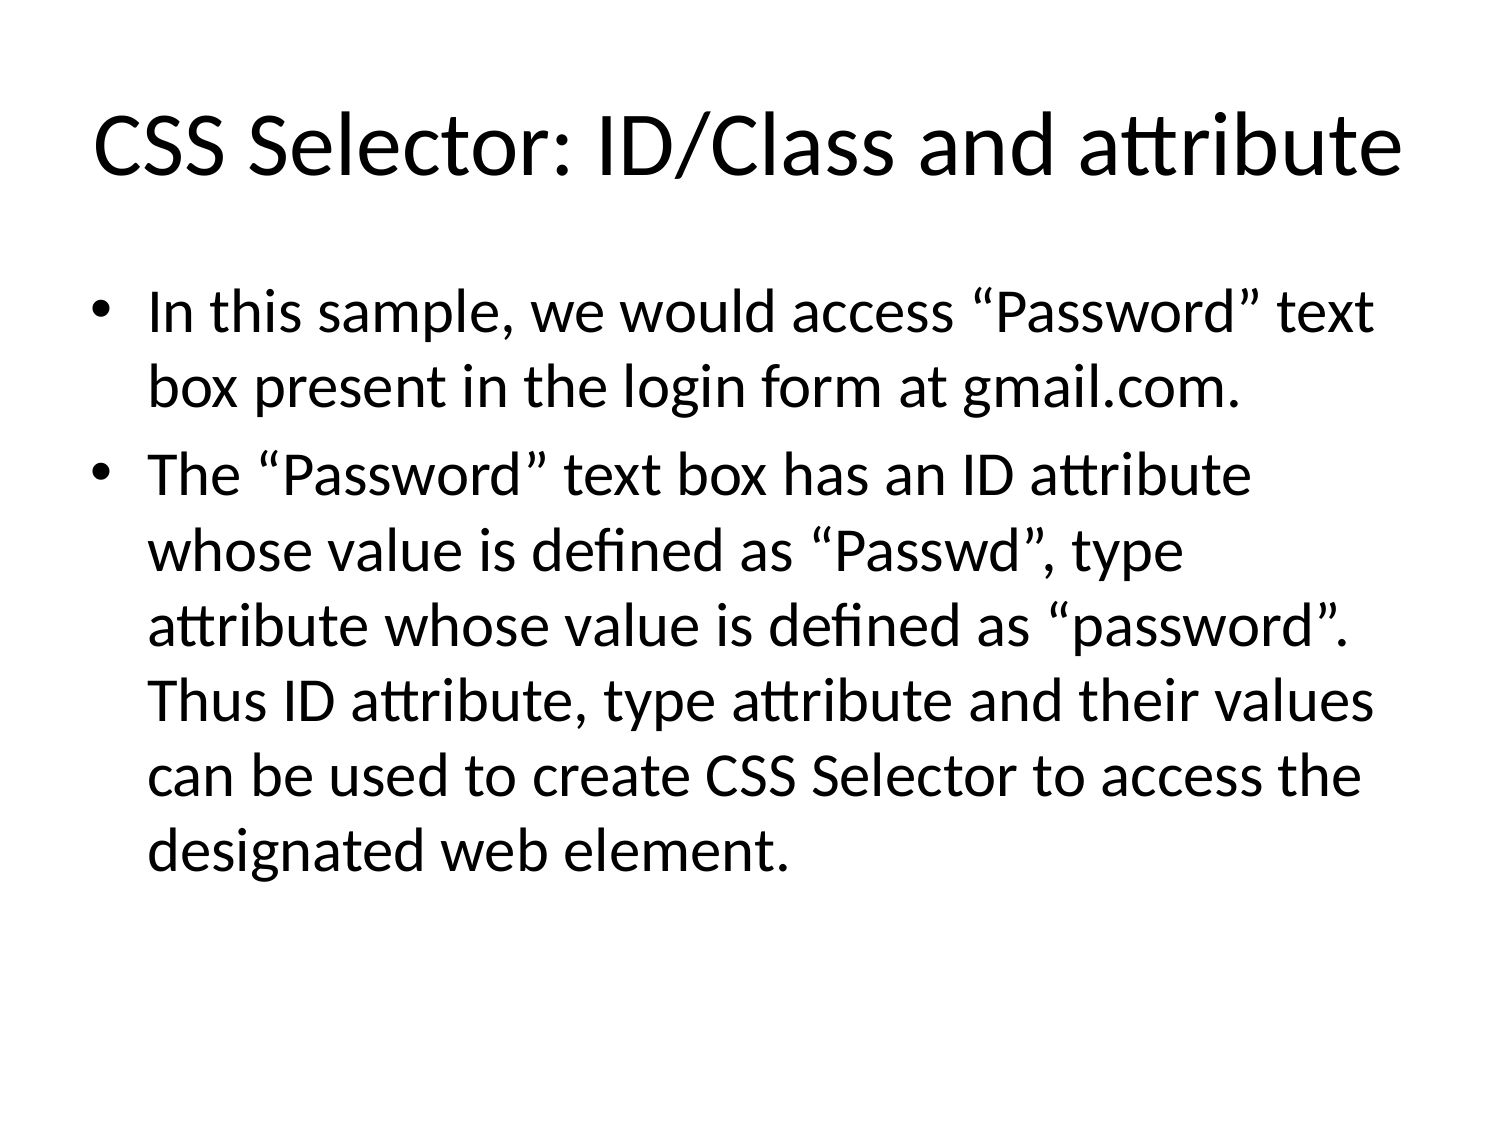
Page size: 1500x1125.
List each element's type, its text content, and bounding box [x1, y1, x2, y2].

list In this sample, we would access “Password” text box present in the login form at gmail.com. The “Password” text box has an ID attribute whose value is defined as “Passwd”, type attribute whose value is defined as “password”. Thus ID attribute, type attribute and their values can be used to create CSS Selector to access the designated web element. [75, 262, 1425, 1005]
title CSS Selector: ID/Class and attribute [75, 45, 1425, 233]
